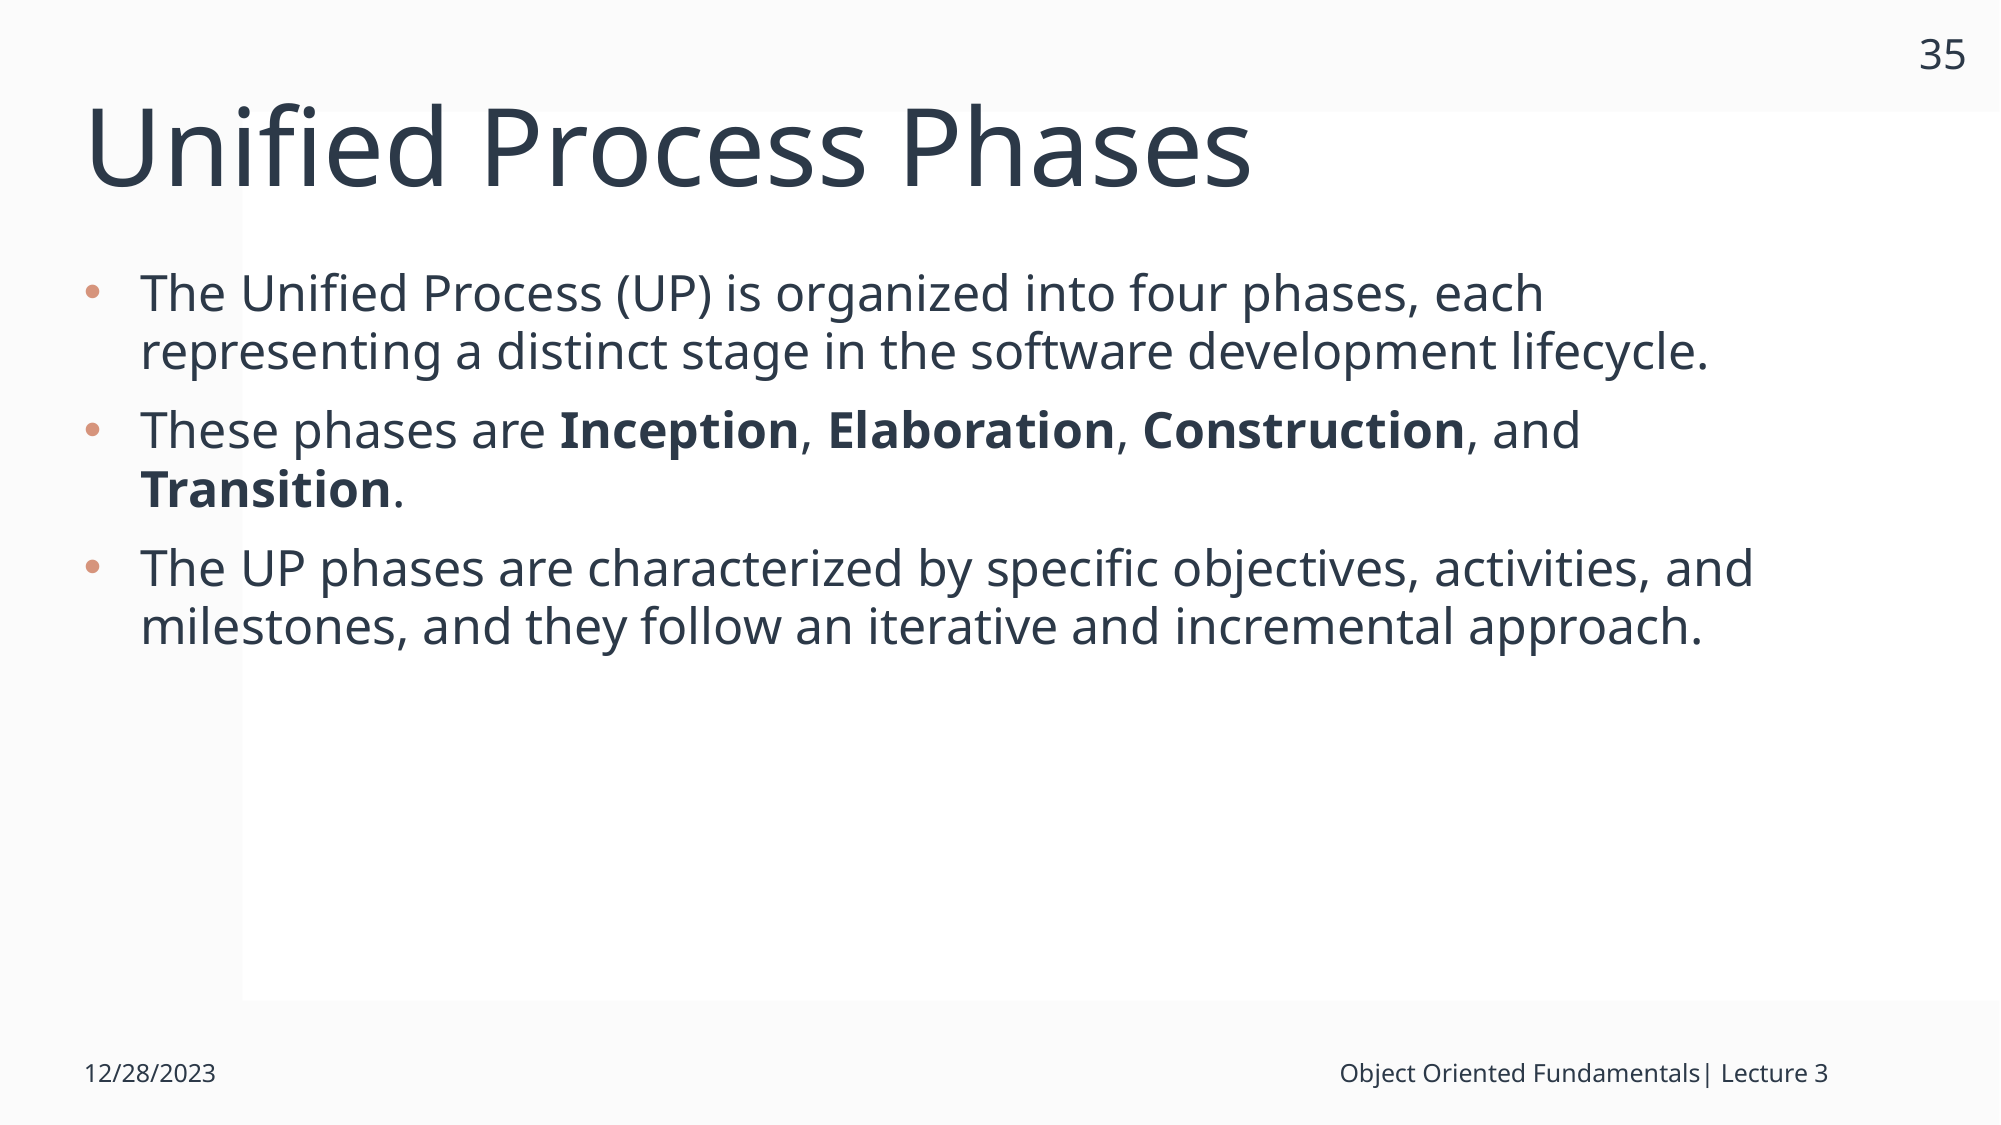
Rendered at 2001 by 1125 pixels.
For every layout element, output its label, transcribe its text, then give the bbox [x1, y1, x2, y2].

list The Unified Process (UP) is organized into four phases, each representing a distinct stage in the software development lifecycle. These phases are Inception, Elaboration, Construction, and Transition. The UP phases are characterized by specific objectives, activities, and milestones, and they follow an iterative and incremental approach. [68, 255, 1843, 990]
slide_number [68, 1020, 519, 1125]
title Unified Process Phases [68, 59, 1843, 244]
slide_number 35 [1886, 0, 2000, 113]
footer Object Oriented Fundamentals| Lecture 3 [618, 1020, 1845, 1125]
